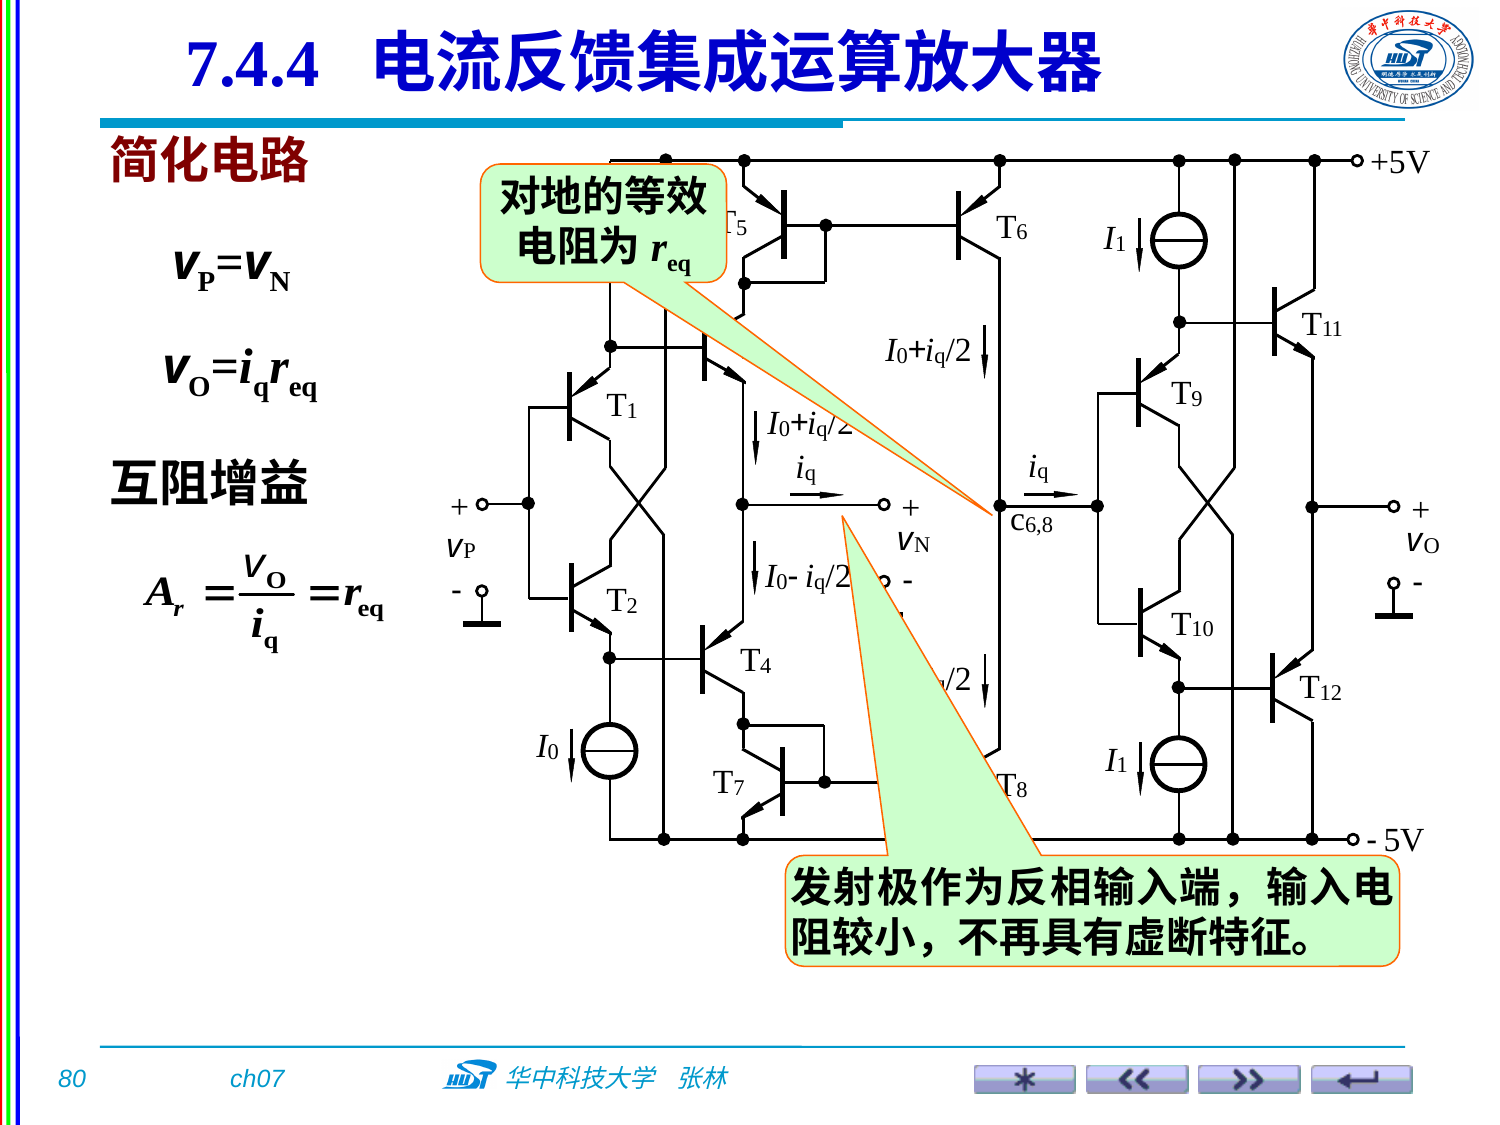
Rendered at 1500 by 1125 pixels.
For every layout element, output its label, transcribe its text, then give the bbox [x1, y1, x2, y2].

text_box 简化电路 [94, 121, 805, 197]
text_box vO=iqreq [147, 326, 333, 410]
picture [1311, 1065, 1413, 1094]
picture [1086, 1065, 1189, 1094]
picture [974, 1065, 1076, 1094]
picture [1198, 1065, 1301, 1094]
picture [1340, 7, 1479, 111]
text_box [134, 535, 394, 662]
text_box 互阻增益 [94, 443, 325, 519]
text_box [428, 142, 1454, 868]
text_box vP=vN [157, 221, 306, 305]
text_box 发射极作为反相输入端，输入电阻较小，不再具有虚断特征。 [785, 876, 1400, 967]
text_box 7.4.4 电流反馈集成运算放大器 [171, 12, 1341, 108]
picture [441, 1059, 497, 1089]
